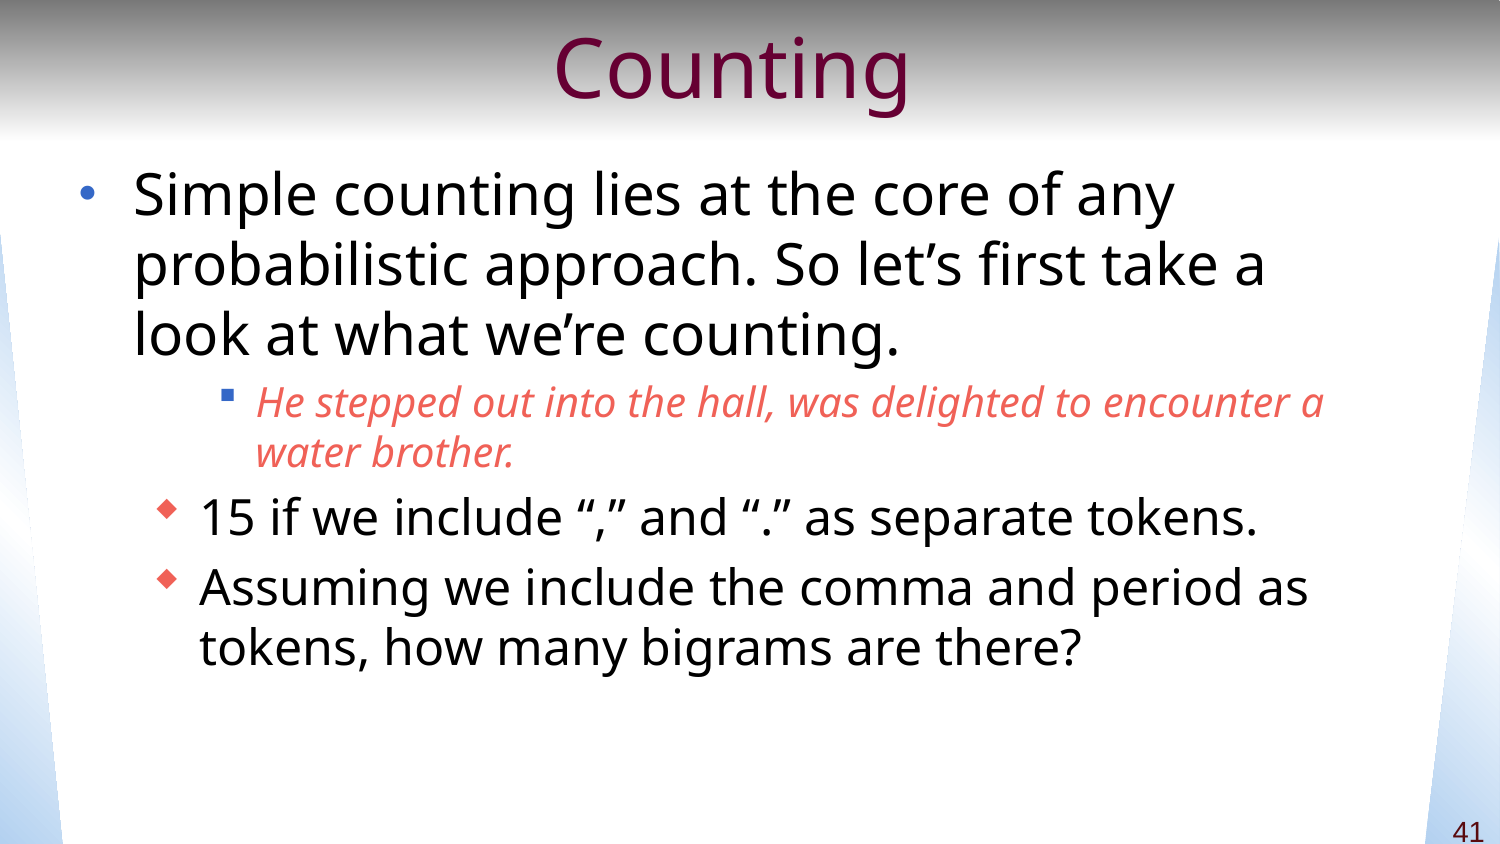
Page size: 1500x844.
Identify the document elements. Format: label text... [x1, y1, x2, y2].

slide_number 41 [1424, 806, 1500, 844]
list Simple counting lies at the core of any probabilistic approach. So let’s first take a look at what we’re counting. He stepped out into the hall, was delighted to encounter a water brother. 15 if we include “,” and “.” as separate tokens. Assuming we include the comma and period as tokens, how many bigrams are there? [62, 150, 1413, 797]
title Counting [12, 0, 1475, 132]
